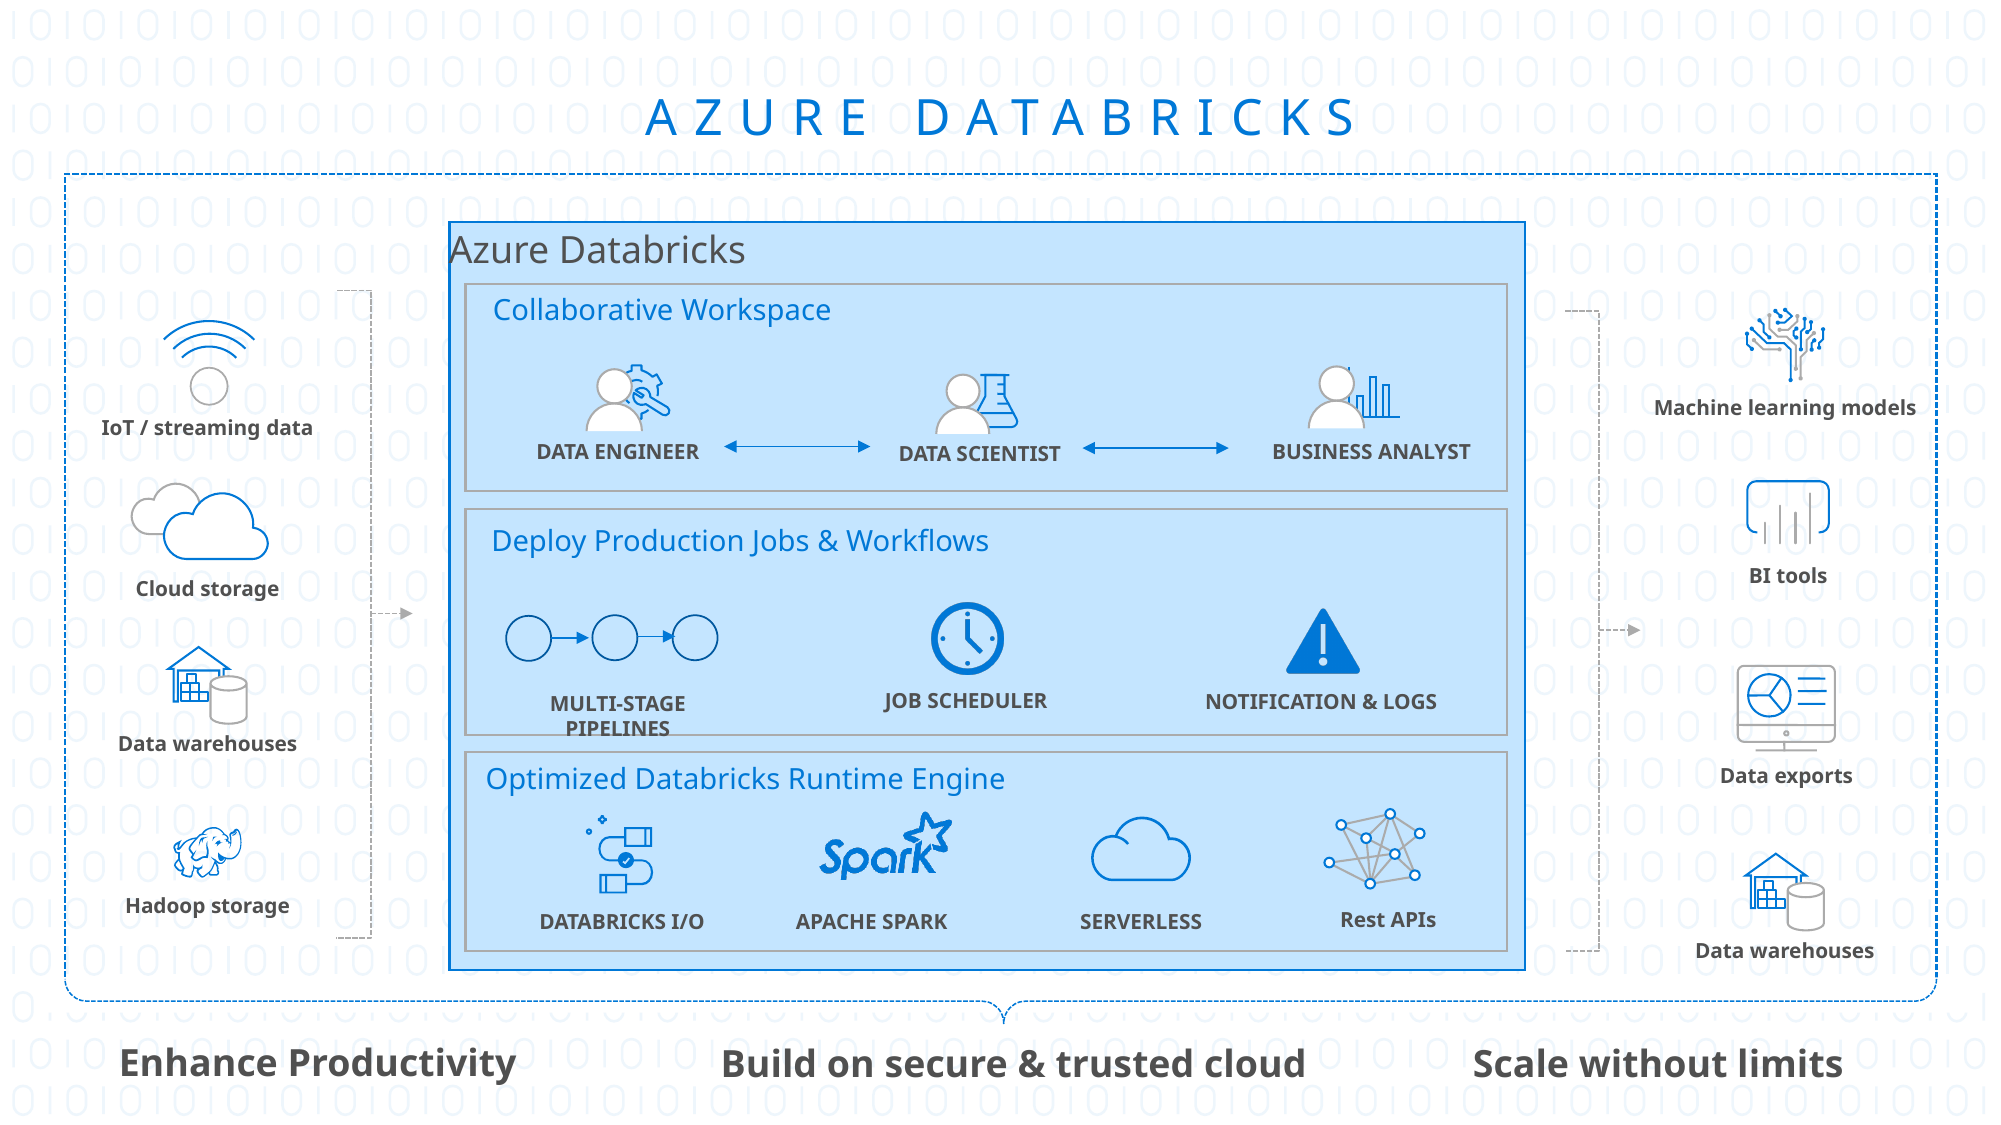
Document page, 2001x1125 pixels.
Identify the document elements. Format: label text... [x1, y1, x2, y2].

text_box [586, 365, 671, 432]
text_box JOB SCHEDULER [834, 680, 1099, 721]
text_box [37, 976, 1972, 1013]
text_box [173, 826, 242, 878]
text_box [1308, 366, 1400, 429]
text_box Build on secure & trusted cloud [705, 1032, 1323, 1093]
picture [819, 811, 952, 881]
text_box Azure Databricks [43, 45, 1956, 194]
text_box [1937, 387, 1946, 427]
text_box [1737, 670, 1836, 751]
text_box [131, 483, 269, 560]
text_box Scale without limits [1458, 1032, 1859, 1093]
picture [922, 593, 1013, 684]
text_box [585, 814, 654, 894]
text_box [510, 653, 547, 662]
text_box [64, 194, 1937, 976]
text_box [1745, 853, 1825, 931]
text_box APACHE SPARK [769, 900, 974, 941]
text_box DATA ENGINEER [521, 431, 715, 472]
text_box [677, 614, 719, 662]
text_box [1324, 808, 1425, 889]
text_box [936, 374, 1020, 435]
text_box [1744, 307, 1826, 383]
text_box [1281, 592, 1923, 670]
text_box [64, 978, 1938, 1025]
text_box DATA SCIENTIST [883, 433, 1076, 474]
text_box MULTI-STAGE PIPELINES [485, 682, 750, 748]
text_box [168, 653, 247, 724]
text_box NOTIFICATION & LOGS [1189, 681, 1453, 722]
text_box Enhance Productivity [103, 1031, 532, 1091]
picture [1282, 599, 1364, 682]
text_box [50, 575, 699, 653]
text_box [597, 653, 633, 662]
text_box BUSINESS ANALYST [1255, 431, 1488, 472]
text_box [1747, 480, 1830, 544]
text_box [176, 307, 242, 405]
text_box Deploy Production Jobs & Workflows [476, 514, 1075, 565]
